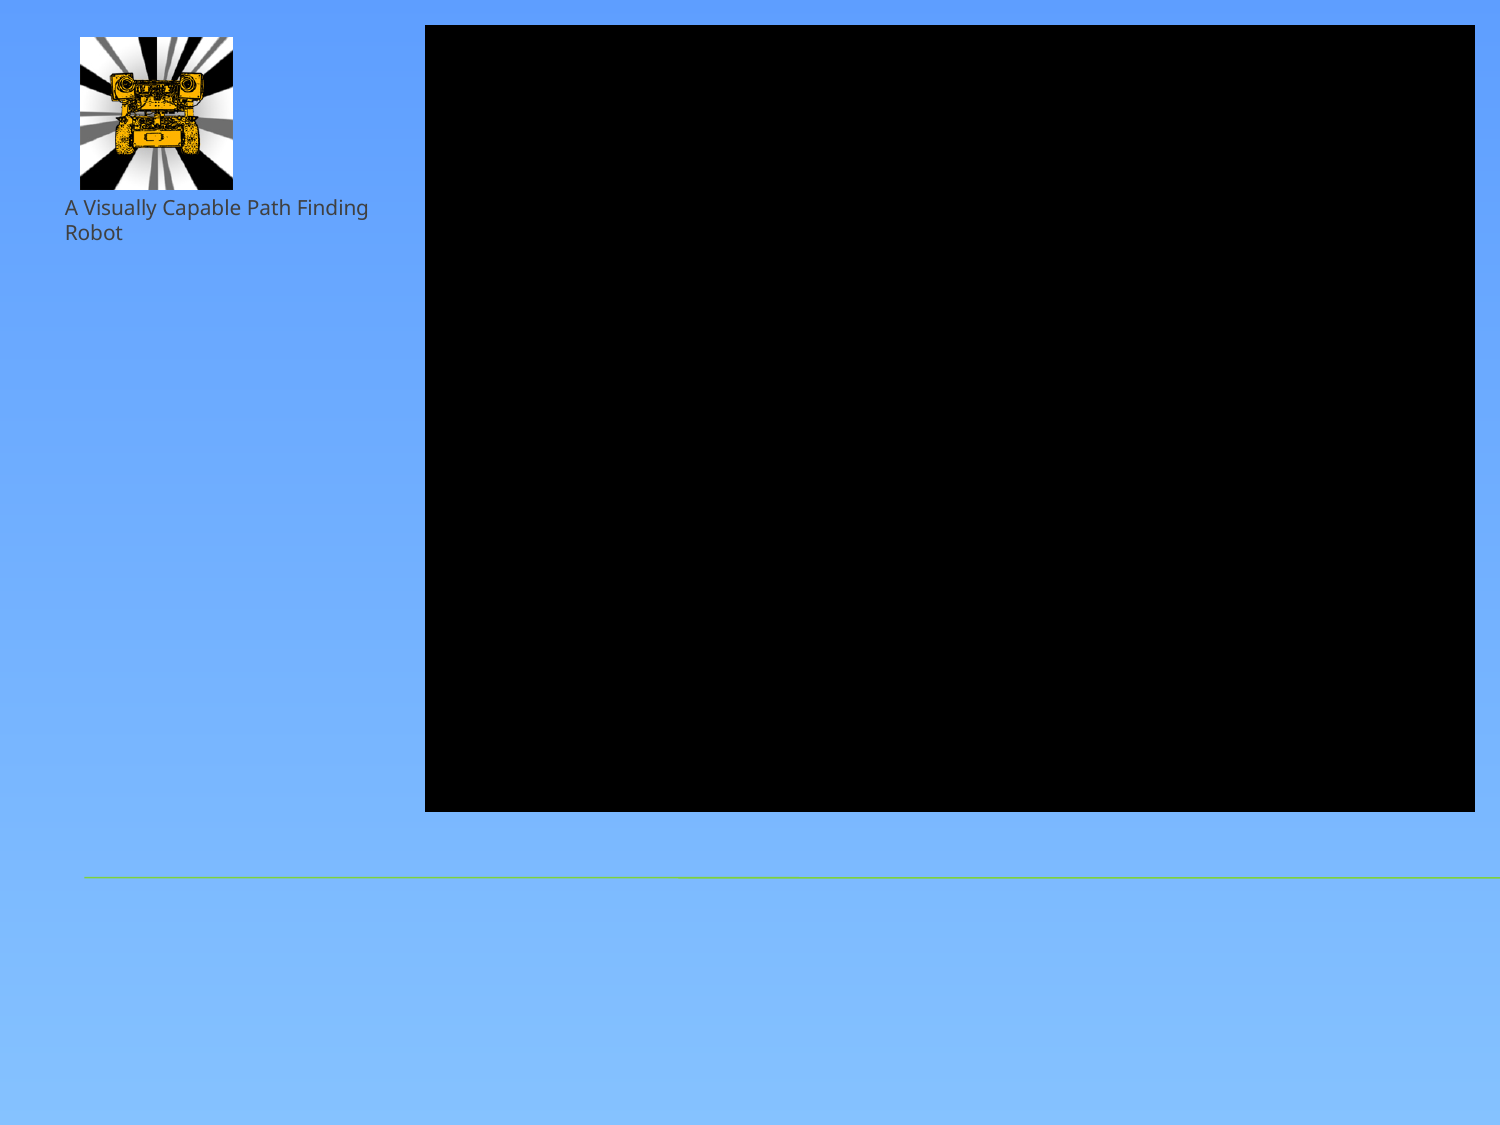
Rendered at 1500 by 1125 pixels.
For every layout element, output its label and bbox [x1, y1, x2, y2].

picture [80, 37, 233, 190]
text_box [424, 24, 1476, 813]
